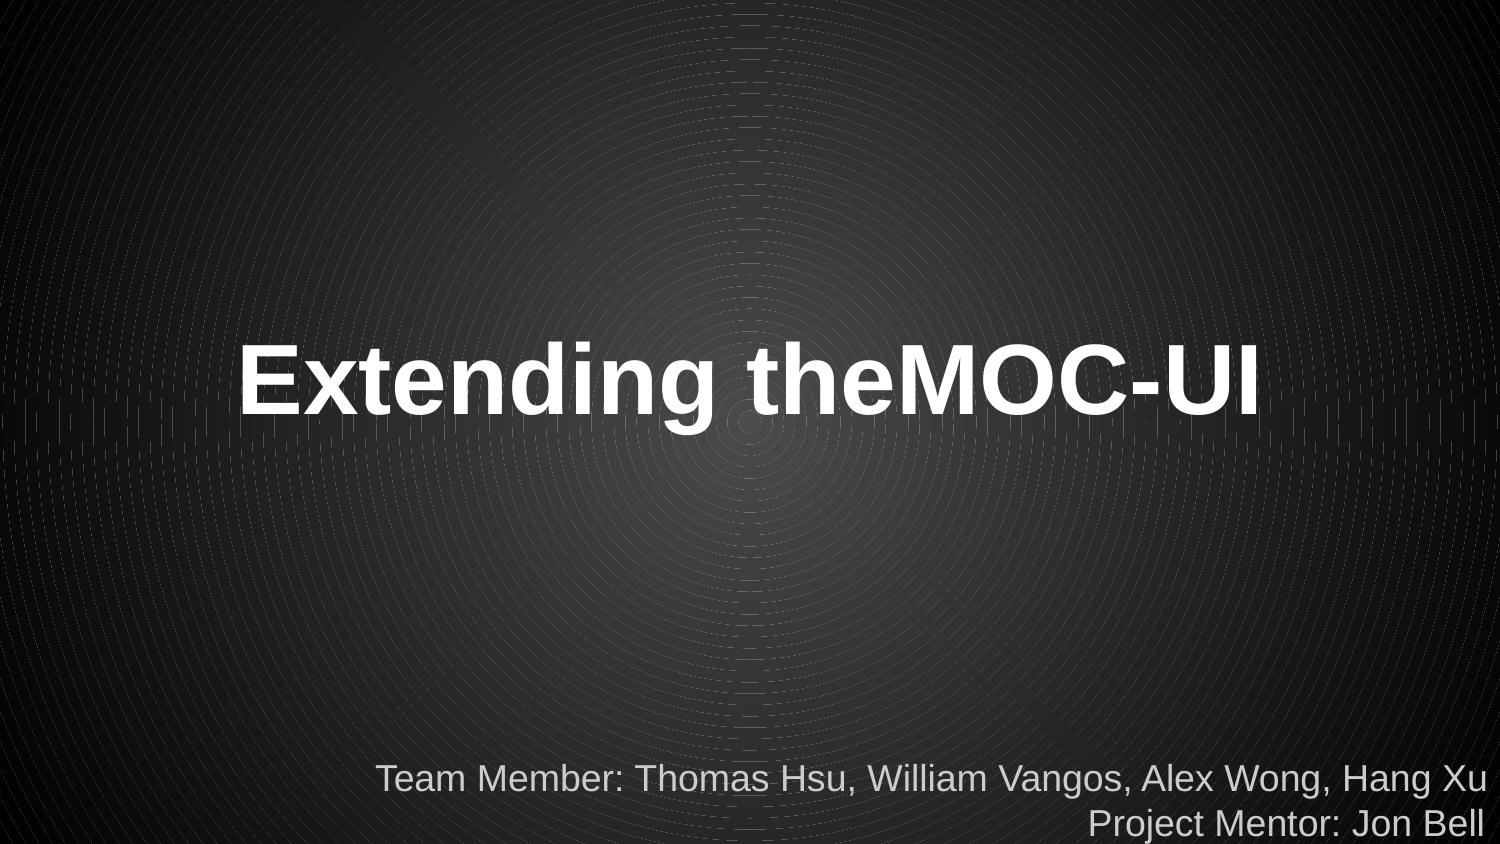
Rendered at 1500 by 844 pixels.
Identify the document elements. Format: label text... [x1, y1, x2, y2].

title Extending theMOC-UI [112, 259, 1388, 450]
subtitle Team Member: Thomas Hsu, William Vangos, Alex Wong, Hang Xu Project Mentor: Jon Bell [360, 739, 1500, 844]
